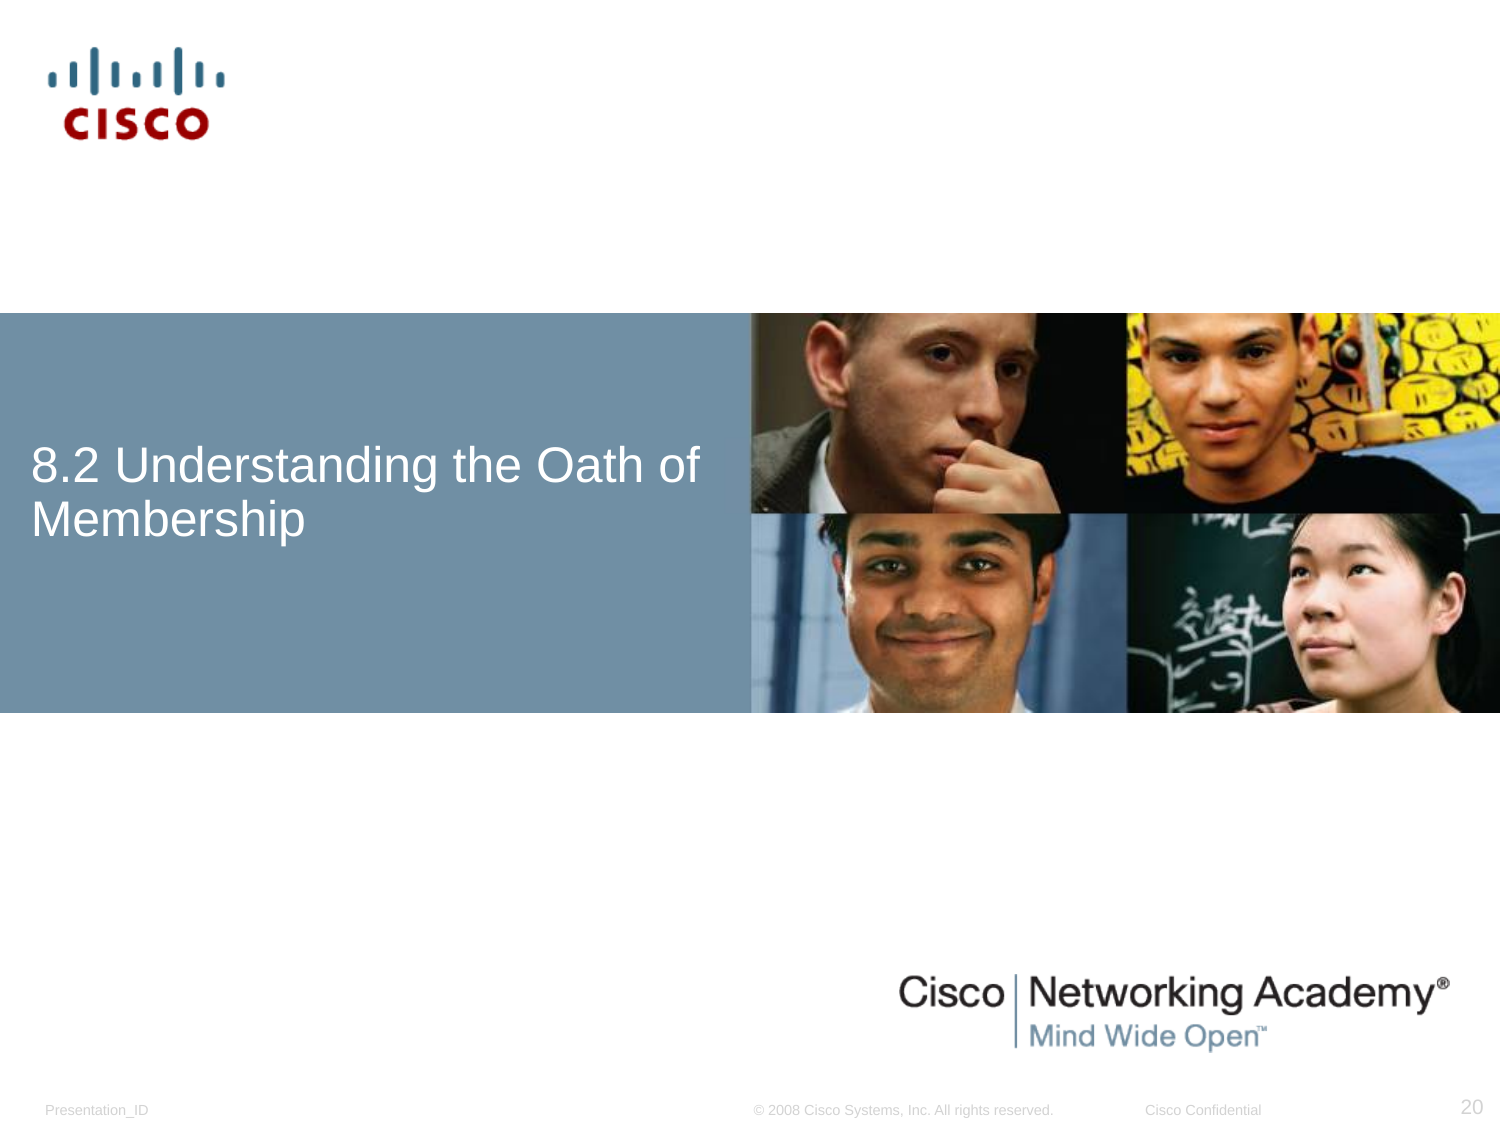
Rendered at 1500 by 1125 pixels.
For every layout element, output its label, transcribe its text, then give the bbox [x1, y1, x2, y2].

picture [40, 19, 233, 168]
title 8.2 Understanding the Oath of Membership [17, 371, 731, 615]
picture [0, 313, 1500, 713]
picture [899, 974, 1450, 1053]
